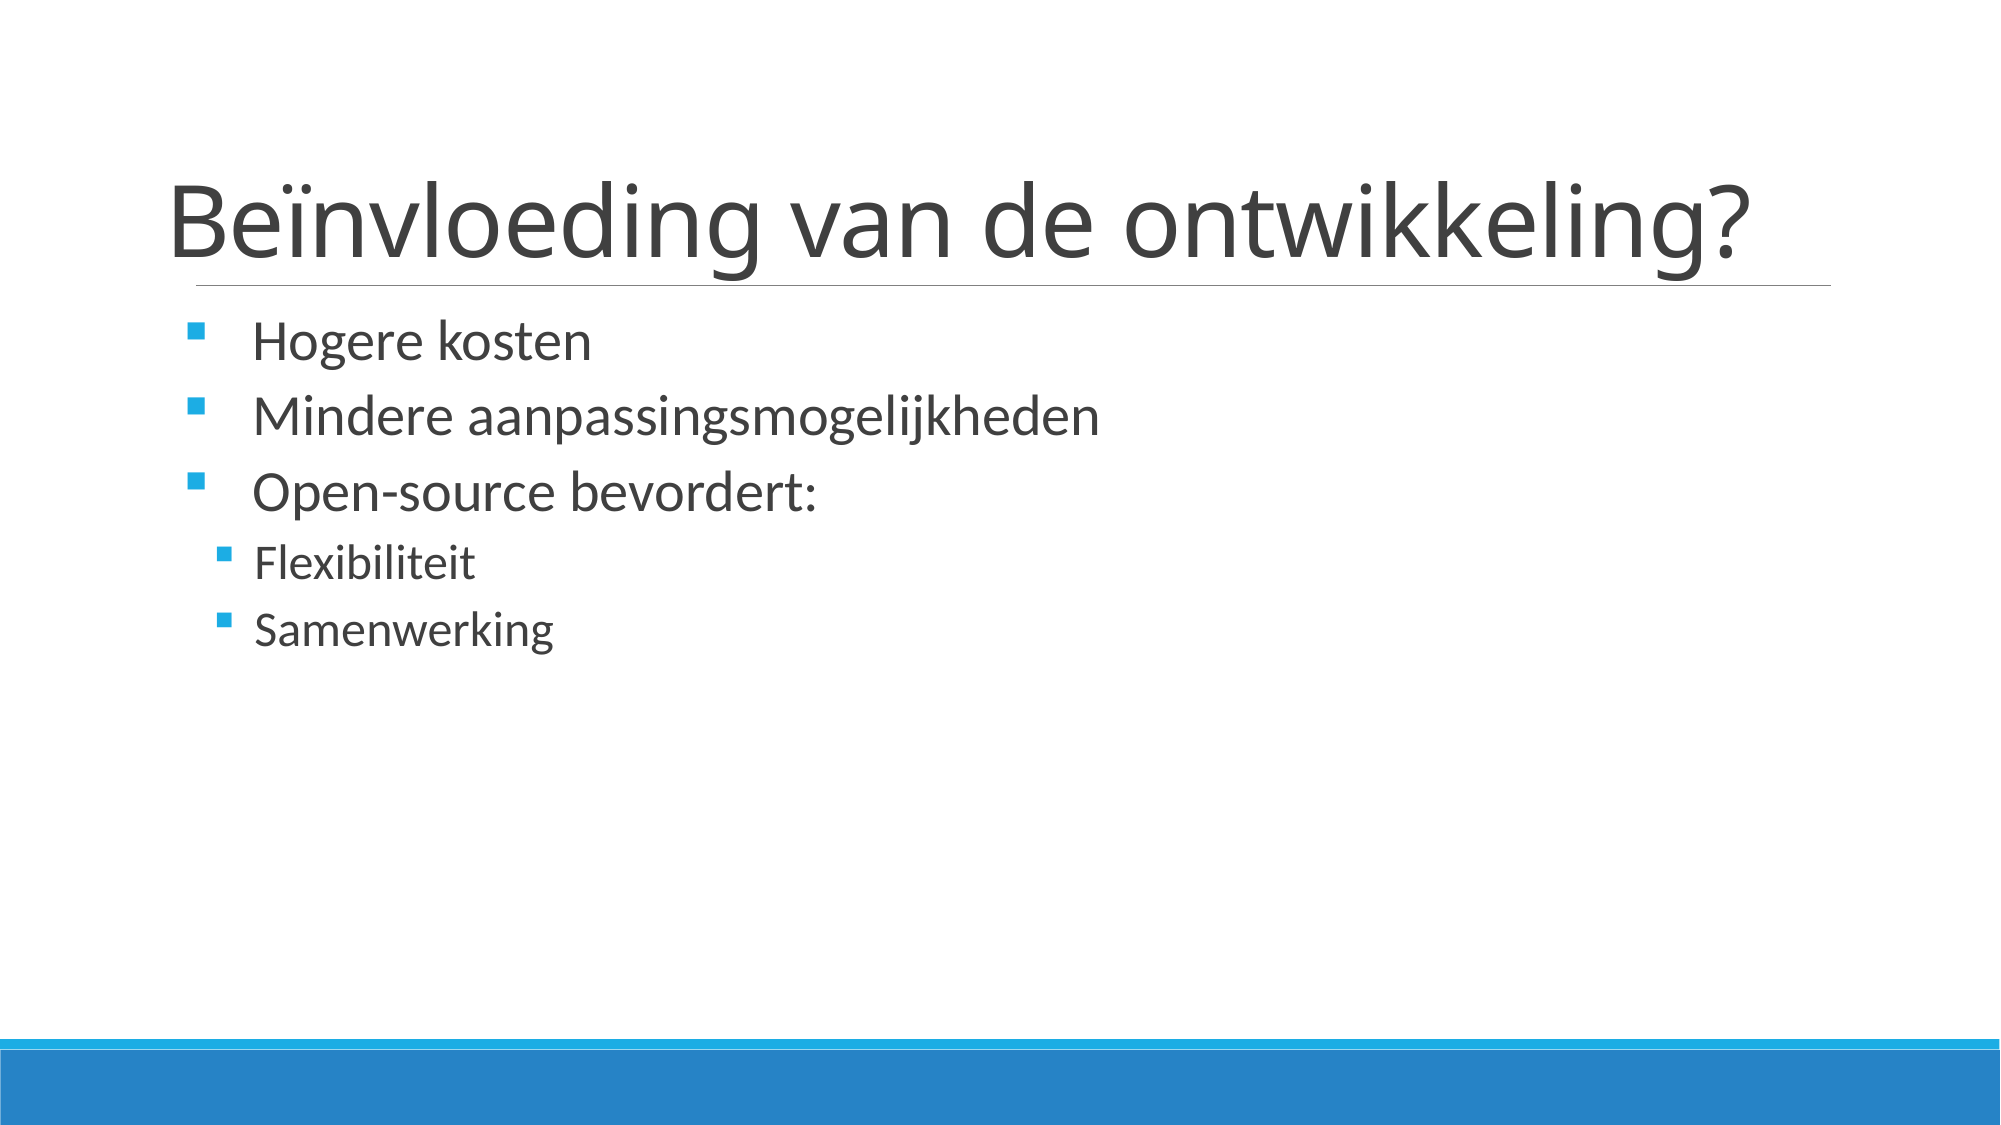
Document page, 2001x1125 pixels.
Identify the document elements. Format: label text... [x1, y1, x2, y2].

list Hogere kosten Mindere aanpassingsmogelijkheden Open-source bevordert: Flexibiliteit Samenwerking [150, 302, 1830, 963]
title Beïnvloeding van de ontwikkeling? [150, 47, 1830, 285]
